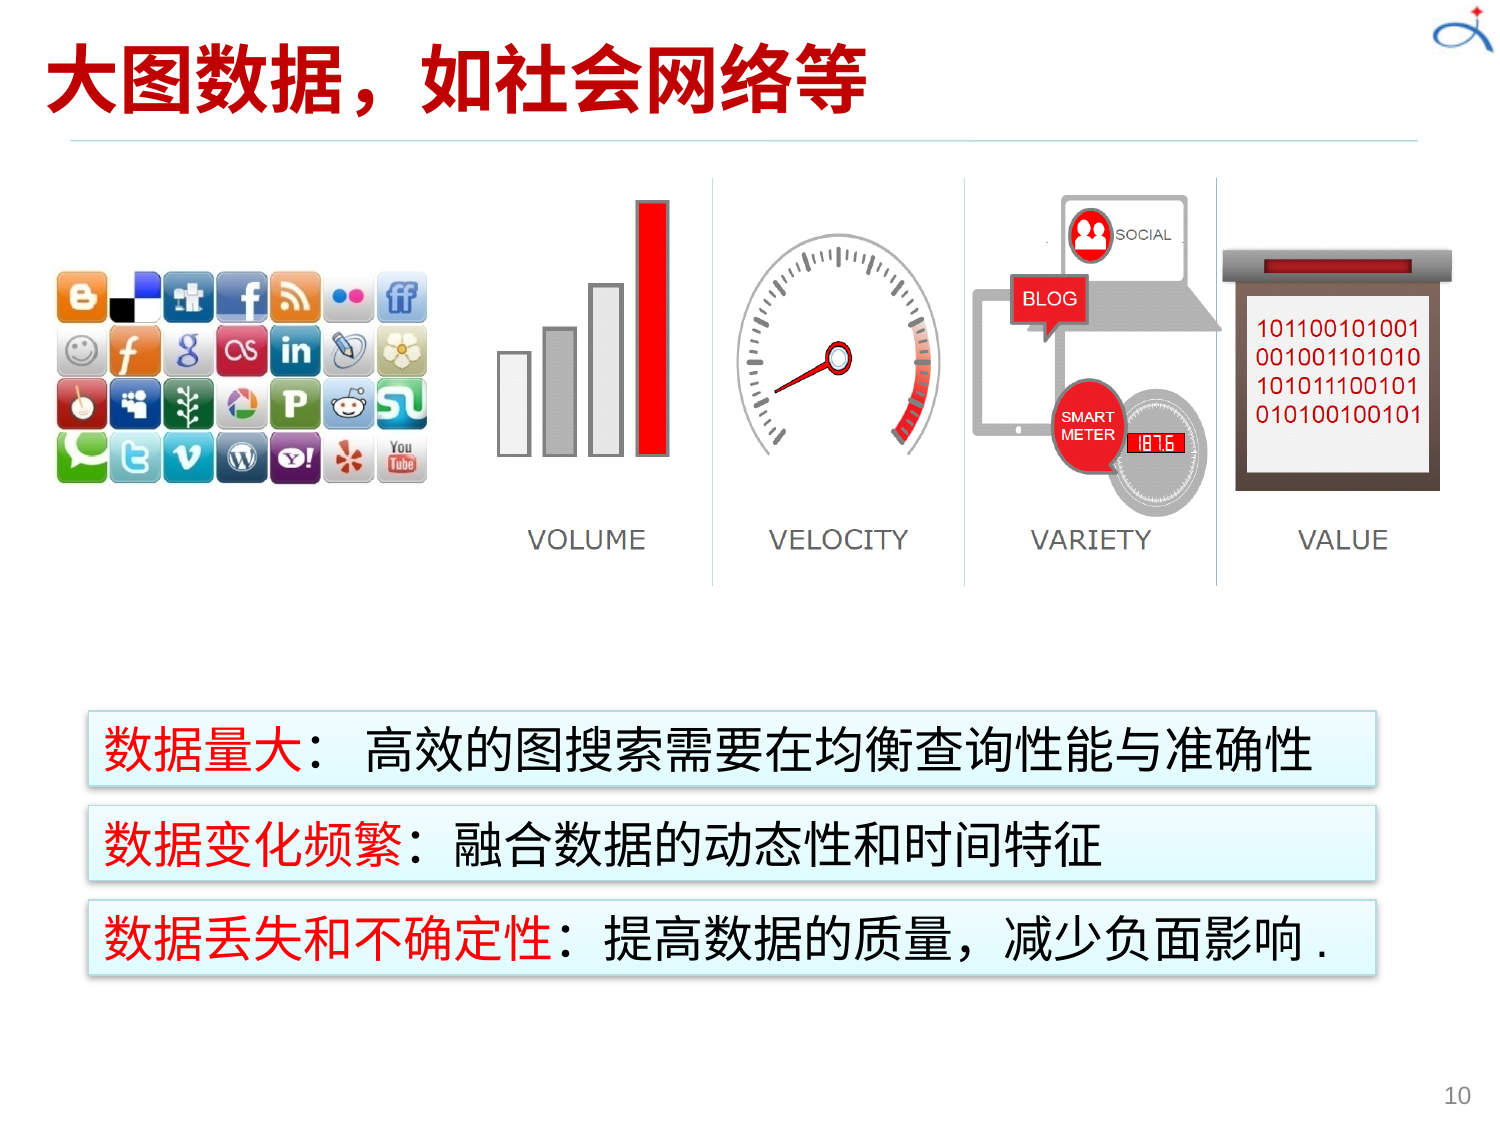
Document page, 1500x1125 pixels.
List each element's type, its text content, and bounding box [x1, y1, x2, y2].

text_box 数据丢失和不确定性：提高数据的质量，减少负面影响. [88, 899, 1377, 976]
text_box 数据变化频繁：融合数据的动态性和时间特征 [88, 805, 1377, 881]
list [466, 178, 1466, 599]
title 大图数据，如社会网络等 [29, 11, 1448, 143]
picture [41, 255, 442, 498]
text_box 数据量大： 高效的图搜索需要在均衡查询性能与准确性 [88, 710, 1377, 787]
slide_number 10 [1136, 1065, 1487, 1125]
picture [1432, 5, 1495, 55]
